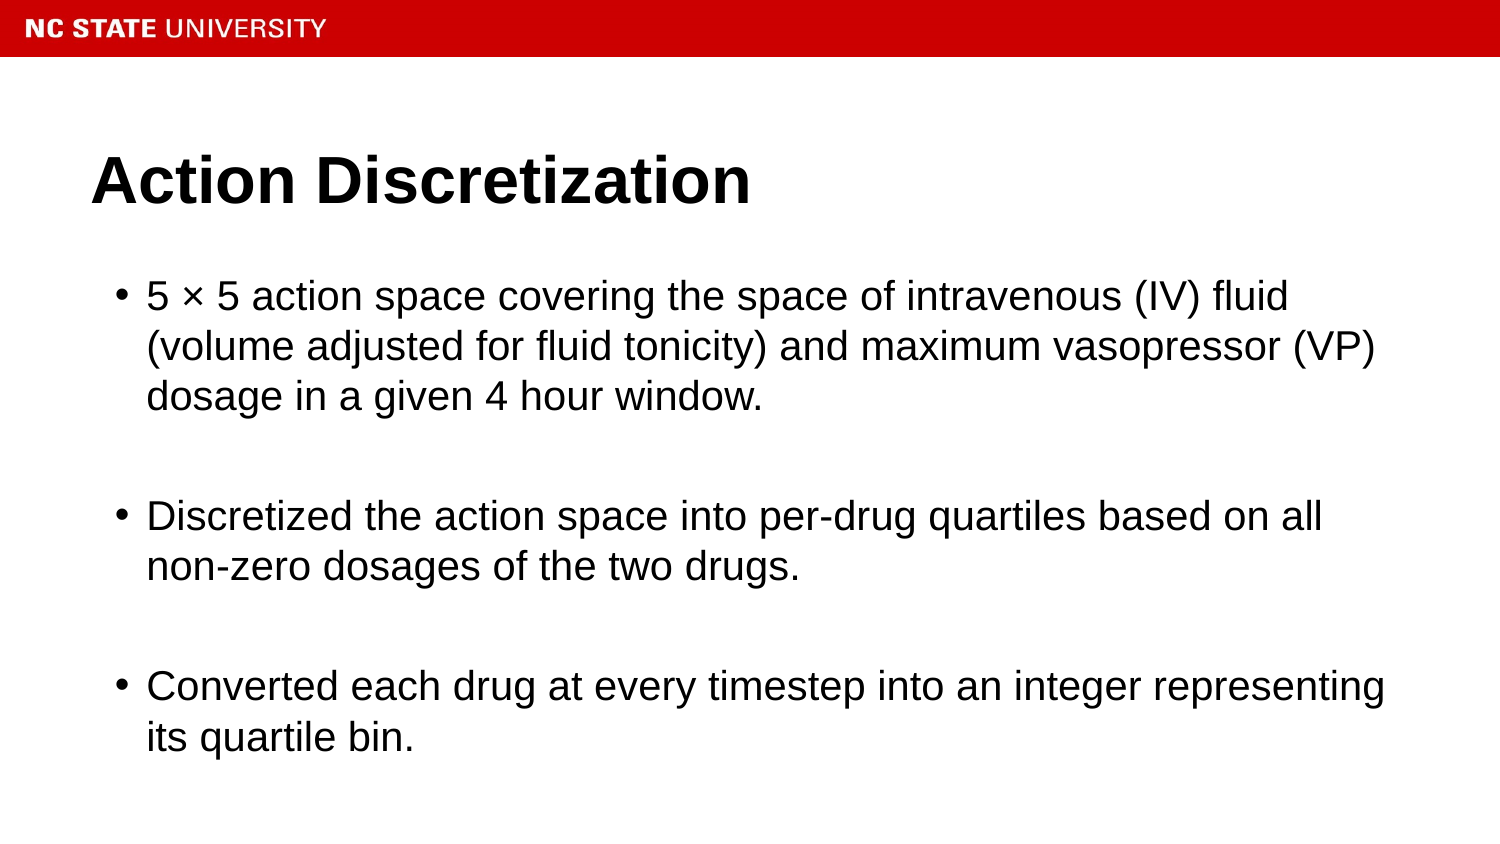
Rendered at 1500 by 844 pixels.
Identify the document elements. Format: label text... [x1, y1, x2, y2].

title Action Discretization [75, 110, 1425, 243]
list 5 × 5 action space covering the space of intravenous (IV) fluid (volume adjusted for fluid tonicity) and maximum vasopressor (VP) dosage in a given 4 hour window. Discretized the action space into per-drug quartiles based on all non-zero dosages of the two drugs. Converted each drug at every timestep into an integer representing its quartile bin. [75, 254, 1425, 816]
picture [0, 0, 1500, 57]
